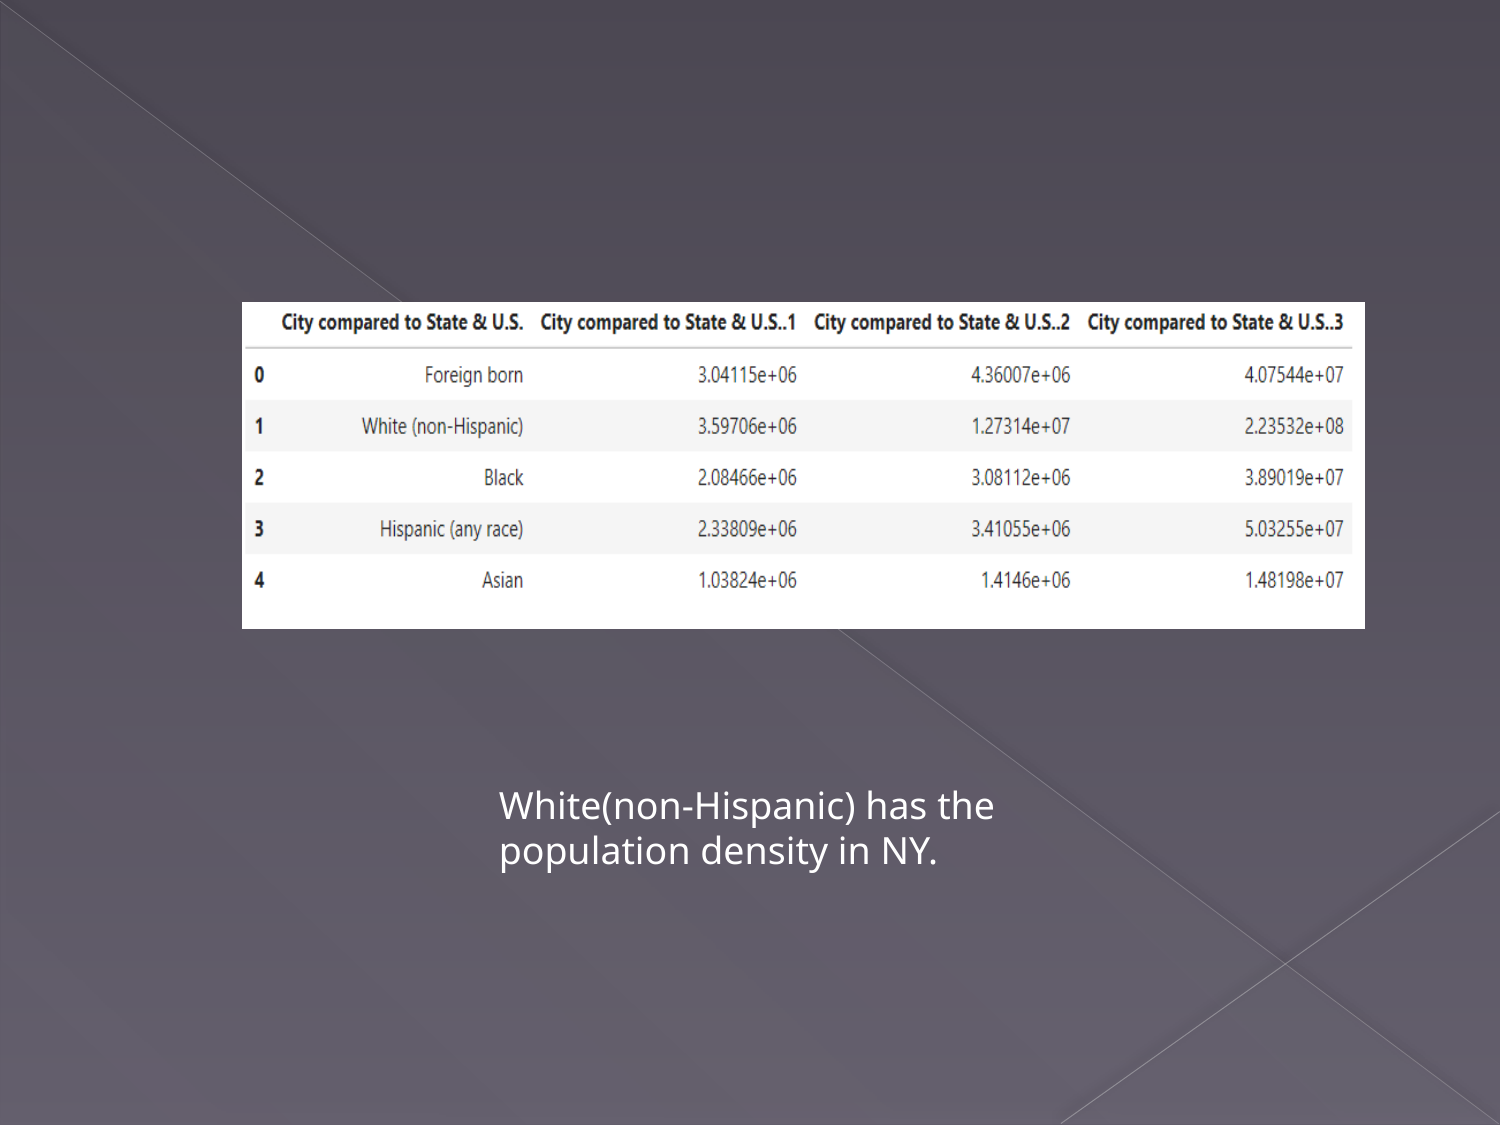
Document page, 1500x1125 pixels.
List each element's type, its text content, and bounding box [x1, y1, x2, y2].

picture [241, 302, 1365, 629]
text_box White(non-Hispanic) has the population density in NY. [484, 775, 1123, 880]
